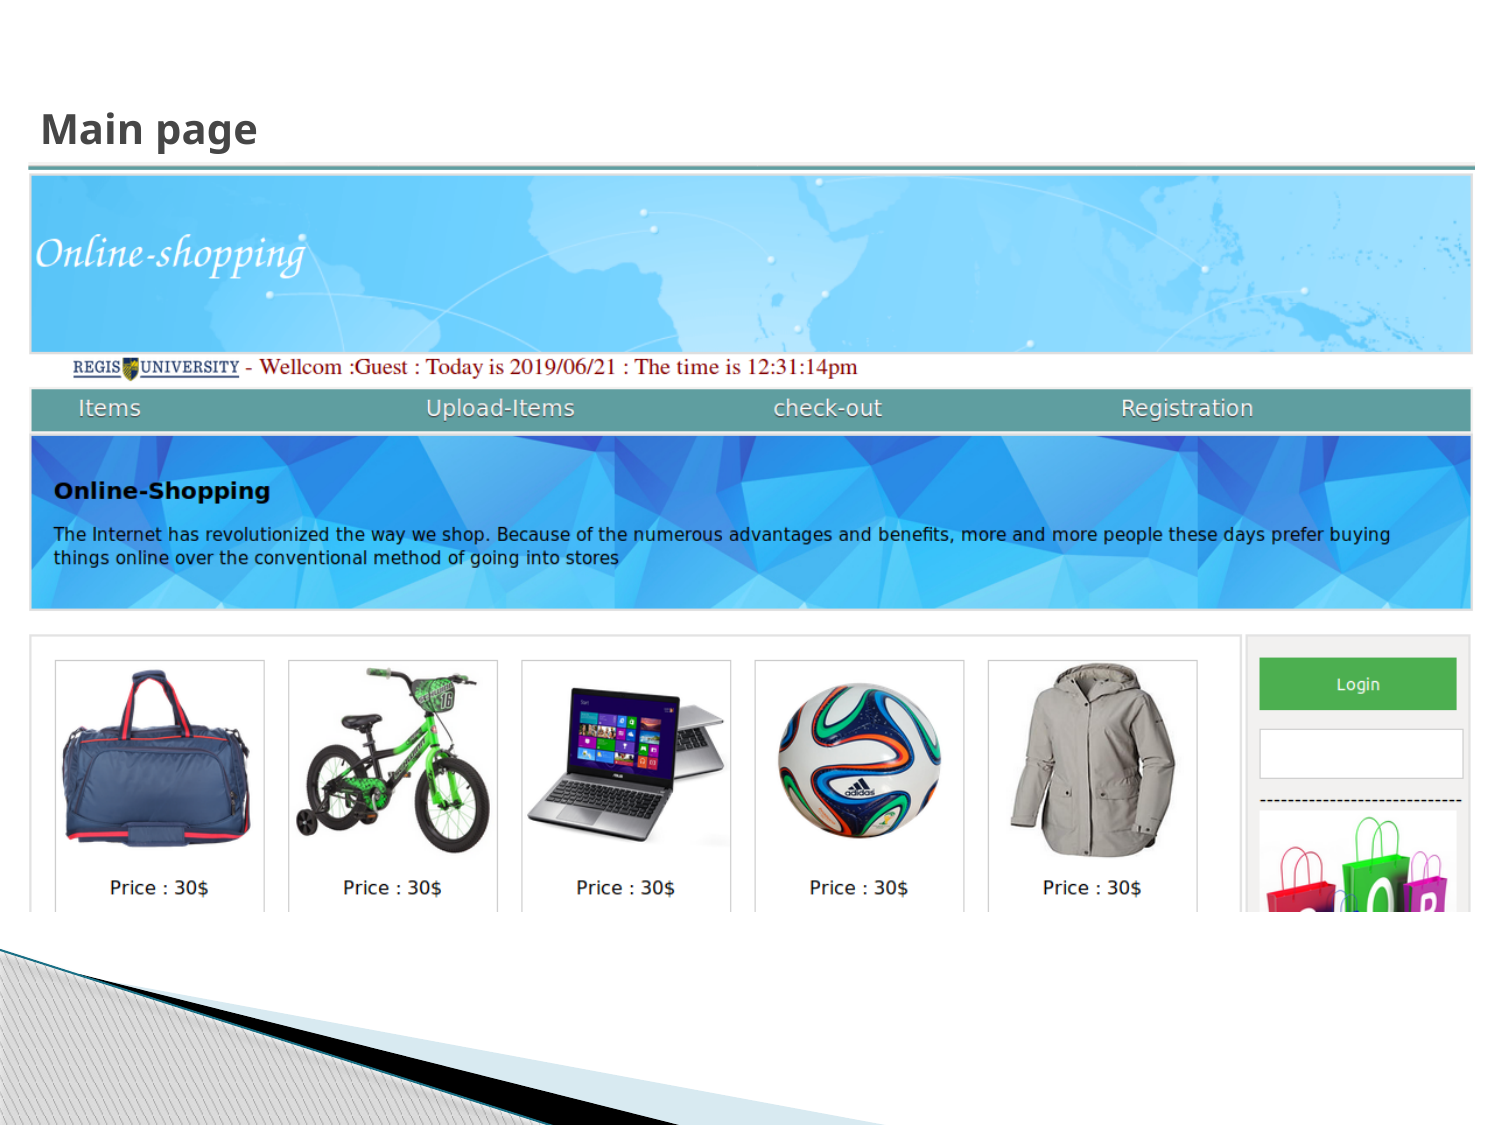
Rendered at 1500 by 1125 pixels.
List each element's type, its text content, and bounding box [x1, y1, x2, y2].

picture [28, 162, 1476, 913]
title Main page [24, 50, 300, 166]
